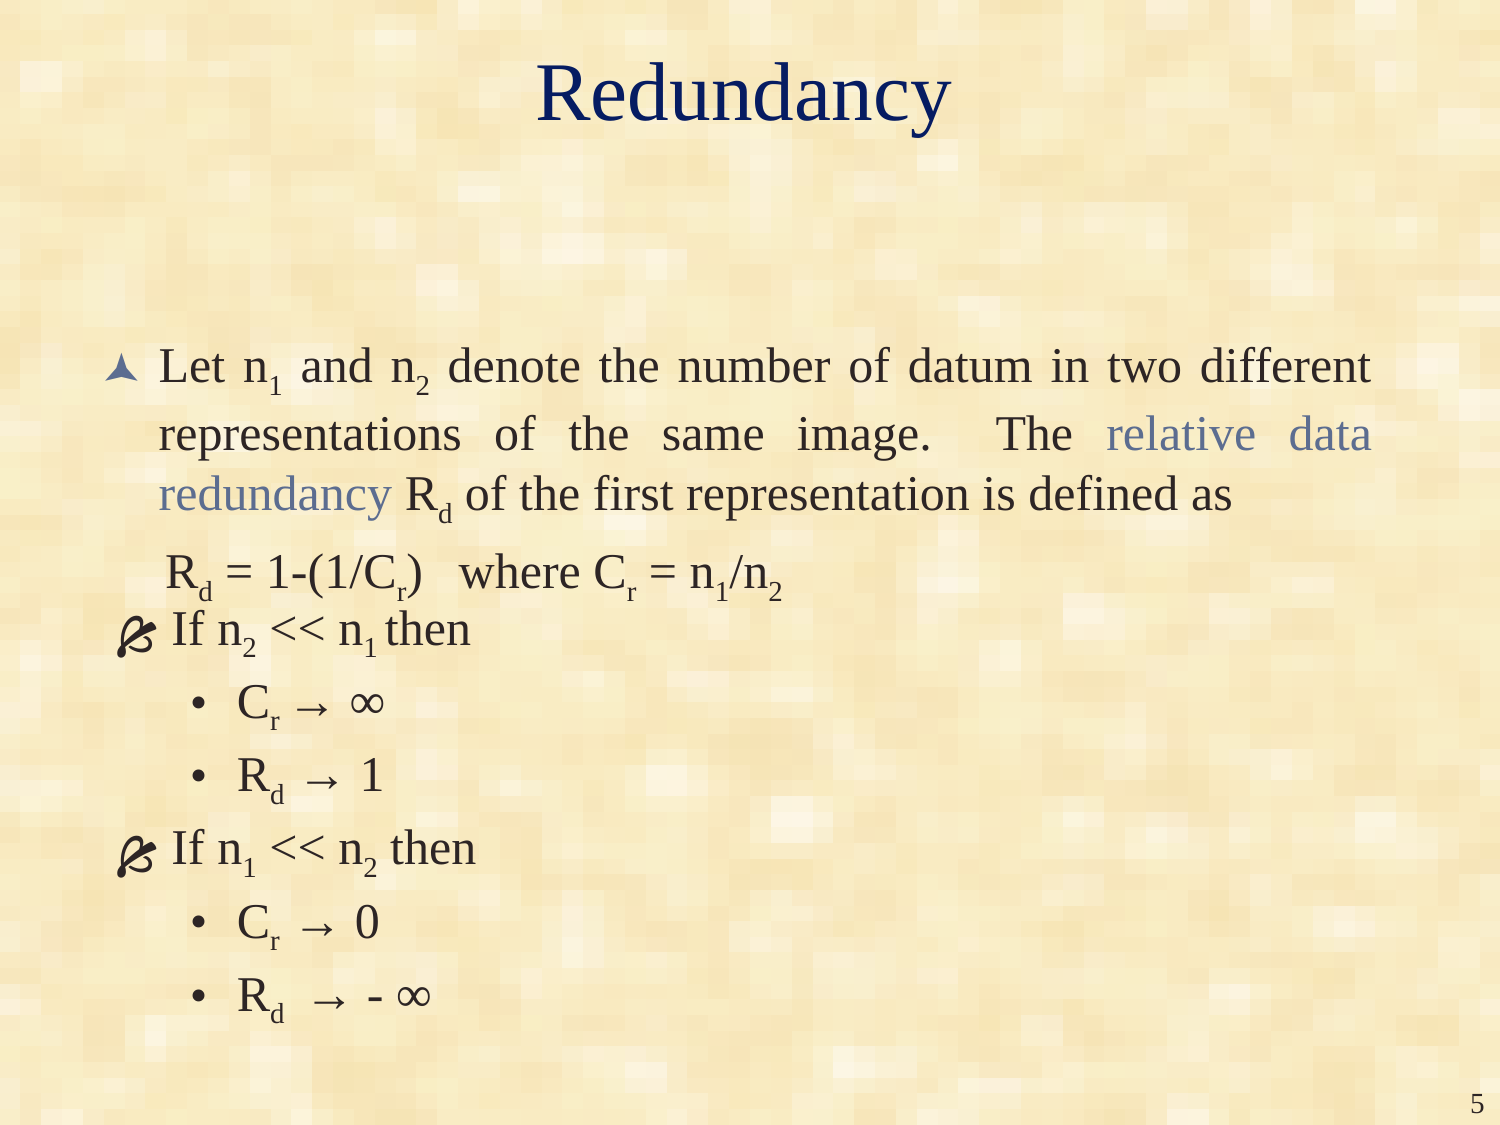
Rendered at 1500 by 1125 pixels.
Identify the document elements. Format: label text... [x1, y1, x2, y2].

text_box ‹#› [1250, 1077, 1500, 1125]
text_box If n2 << n1 then Cr → ∞ Rd → 1 If n1 << n2 then Cr → 0 Rd → - ∞ [99, 587, 1400, 1000]
list Let n1 and n2 denote the number of datum in two different representations of the same image. The relative data redundancy Rd of the first representation is defined as Rd = 1-(1/Cr) where Cr = n1/n2 [87, 324, 1388, 563]
title Redundancy [37, 50, 1450, 125]
picture [0, 0, 1500, 1125]
